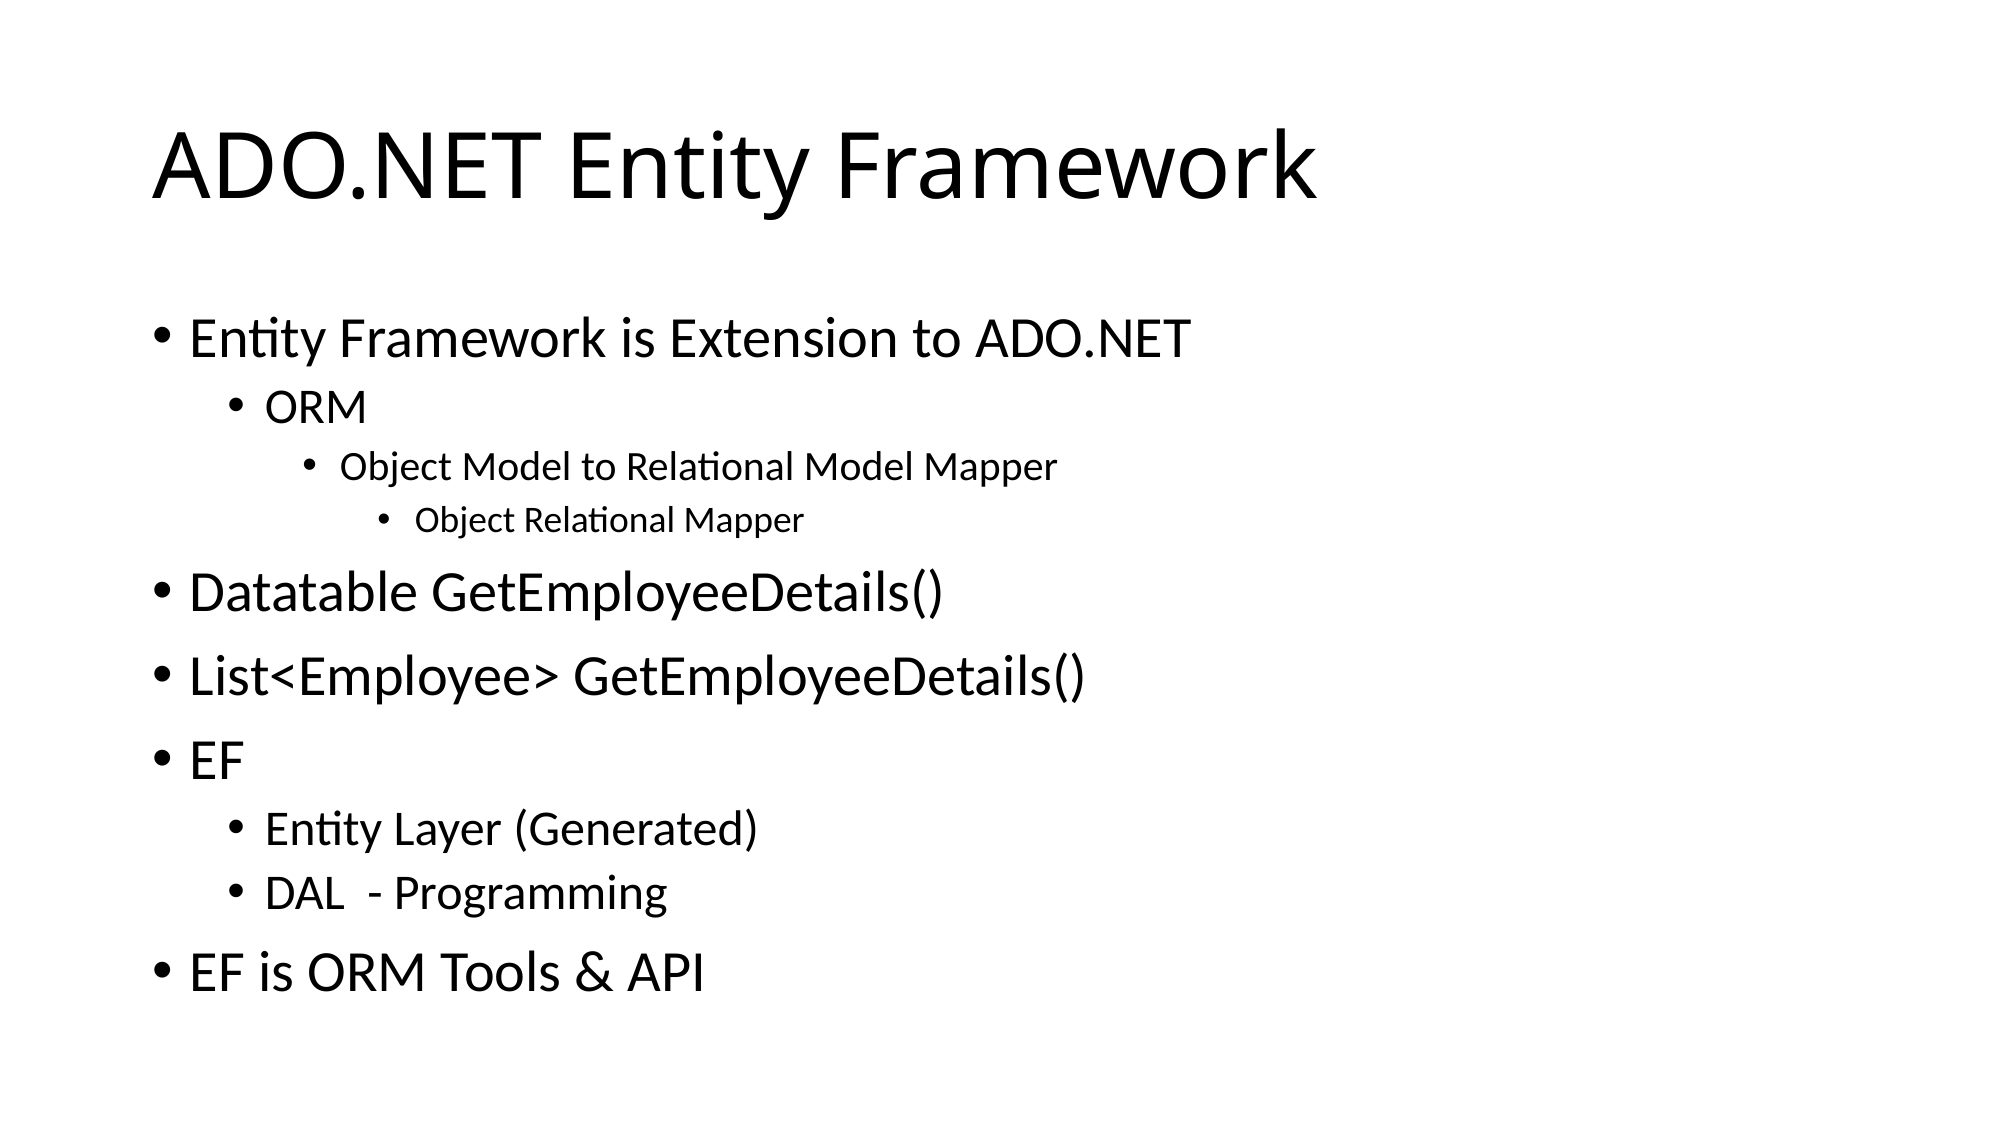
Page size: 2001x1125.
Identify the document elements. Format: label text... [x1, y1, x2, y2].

list Entity Framework is Extension to ADO.NET ORM Object Model to Relational Model Mapper Object Relational Mapper Datatable GetEmployeeDetails() List<Employee> GetEmployeeDetails() EF Entity Layer (Generated) DAL - Programming EF is ORM Tools & API [137, 299, 1863, 1014]
title ADO.NET Entity Framework [137, 59, 1863, 278]
